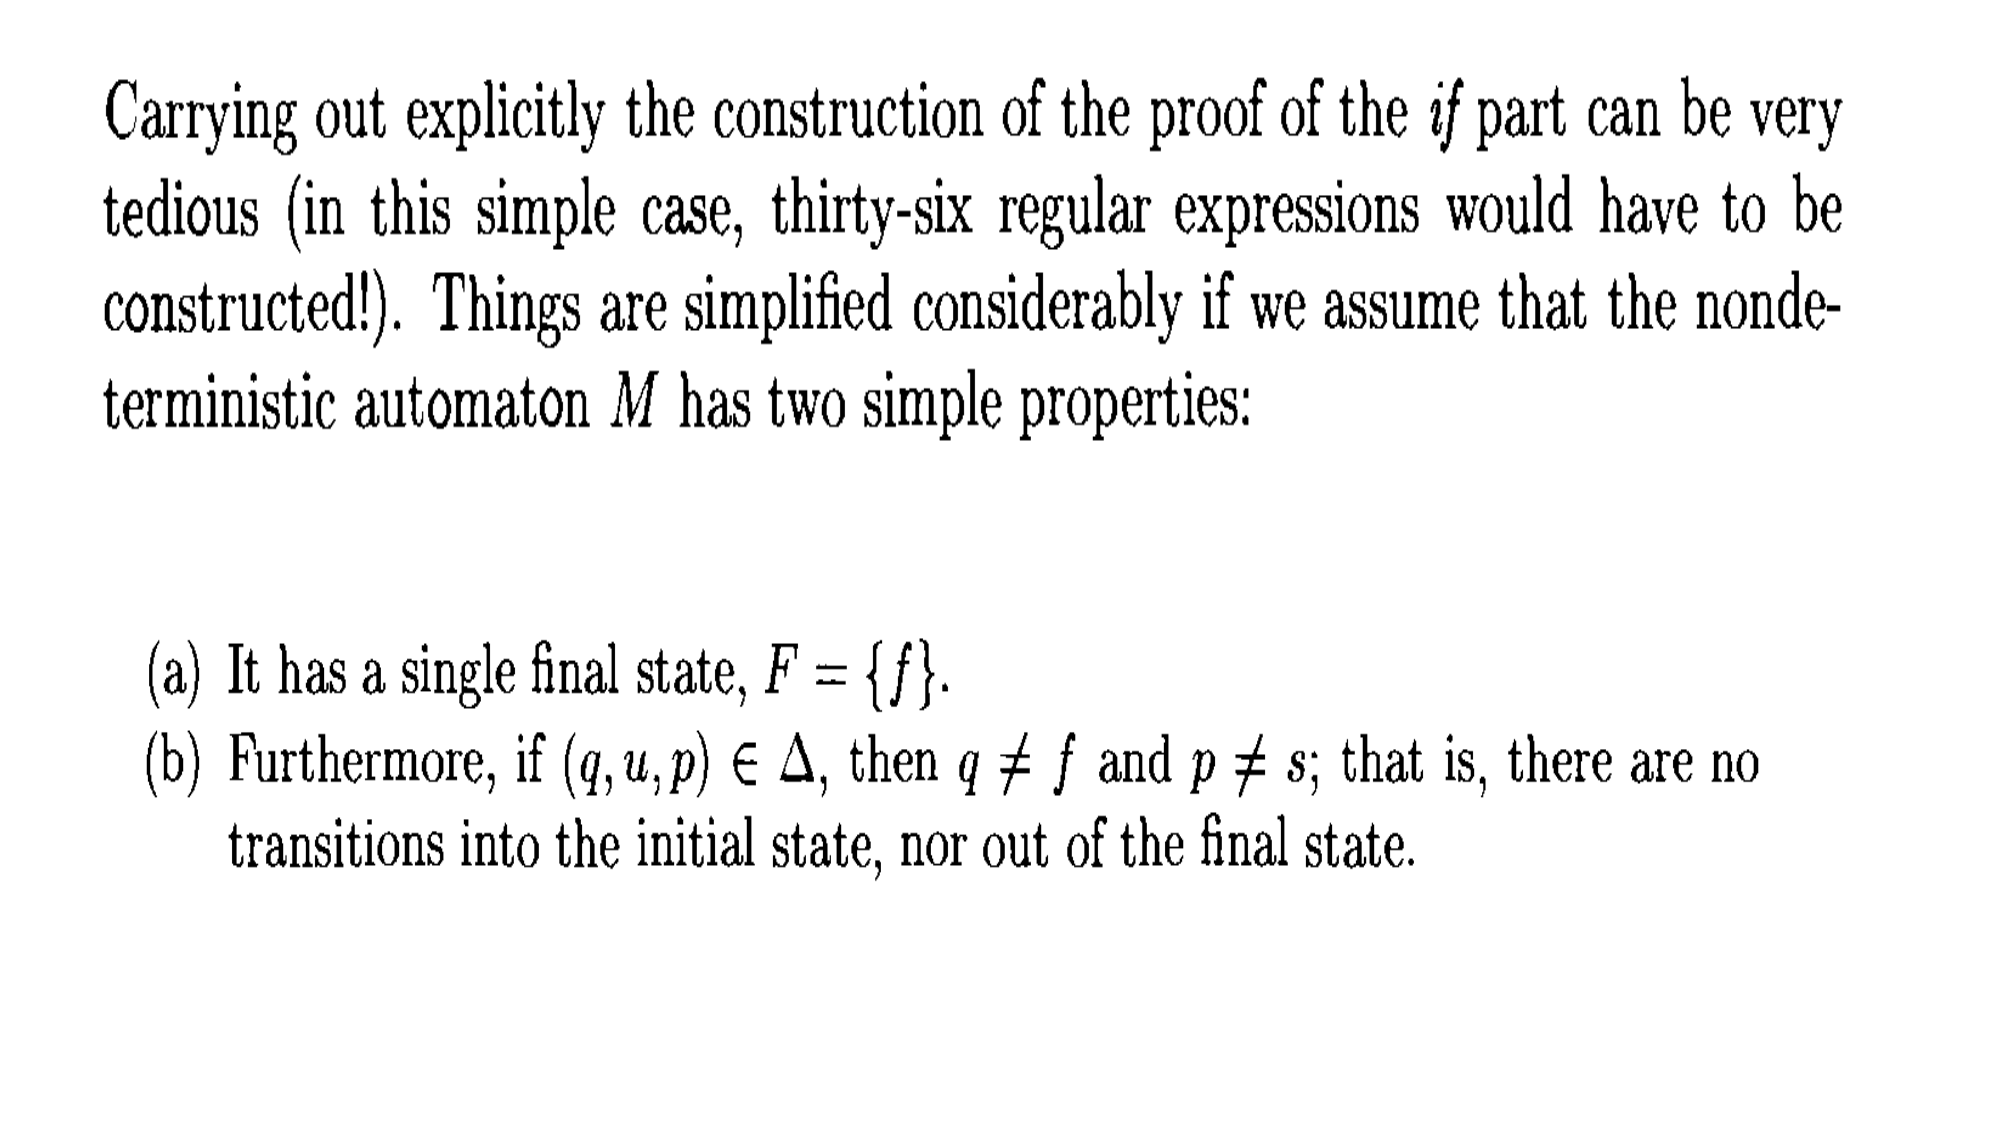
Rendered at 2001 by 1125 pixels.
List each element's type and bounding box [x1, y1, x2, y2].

list [49, 59, 1906, 491]
picture [98, 562, 1839, 917]
